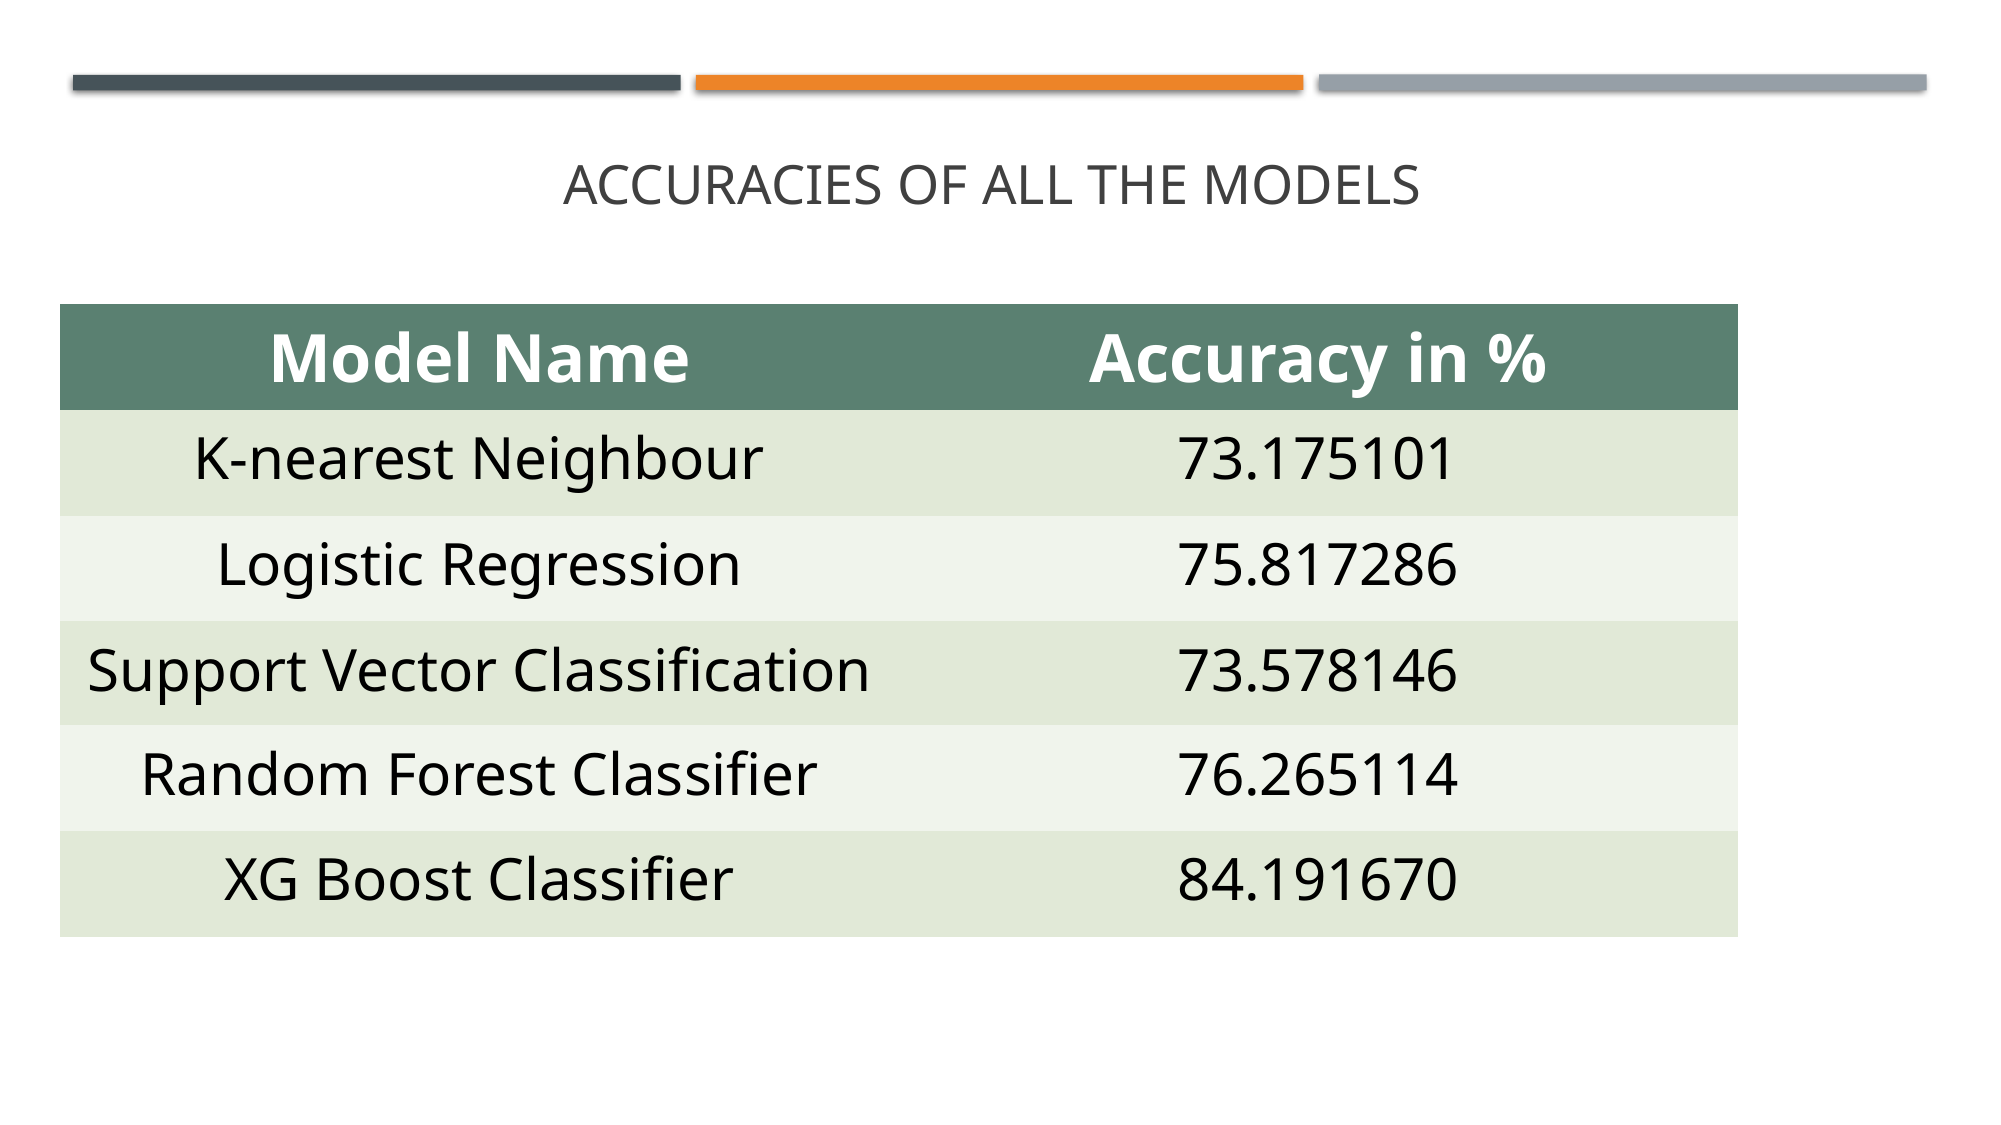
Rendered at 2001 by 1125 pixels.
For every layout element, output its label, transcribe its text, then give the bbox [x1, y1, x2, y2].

table_cell K-nearest Neighbour [60, 410, 899, 516]
table_cell 73.175101 [899, 410, 1738, 516]
text_box Accuracies of All the models [281, 142, 1719, 259]
table_cell 75.817286 [899, 516, 1738, 621]
table_cell 76.265114 [899, 725, 1738, 831]
table_cell 84.191670 [899, 831, 1738, 937]
table_cell Support Vector Classification [60, 621, 899, 725]
table_header Accuracy in % [899, 304, 1738, 410]
table_cell Random Forest Classifier [60, 725, 899, 831]
table_cell Logistic Regression [60, 516, 899, 621]
table_header Model Name [60, 304, 899, 410]
table_cell 73.578146 [899, 621, 1738, 725]
table_cell XG Boost Classifier [60, 831, 899, 937]
